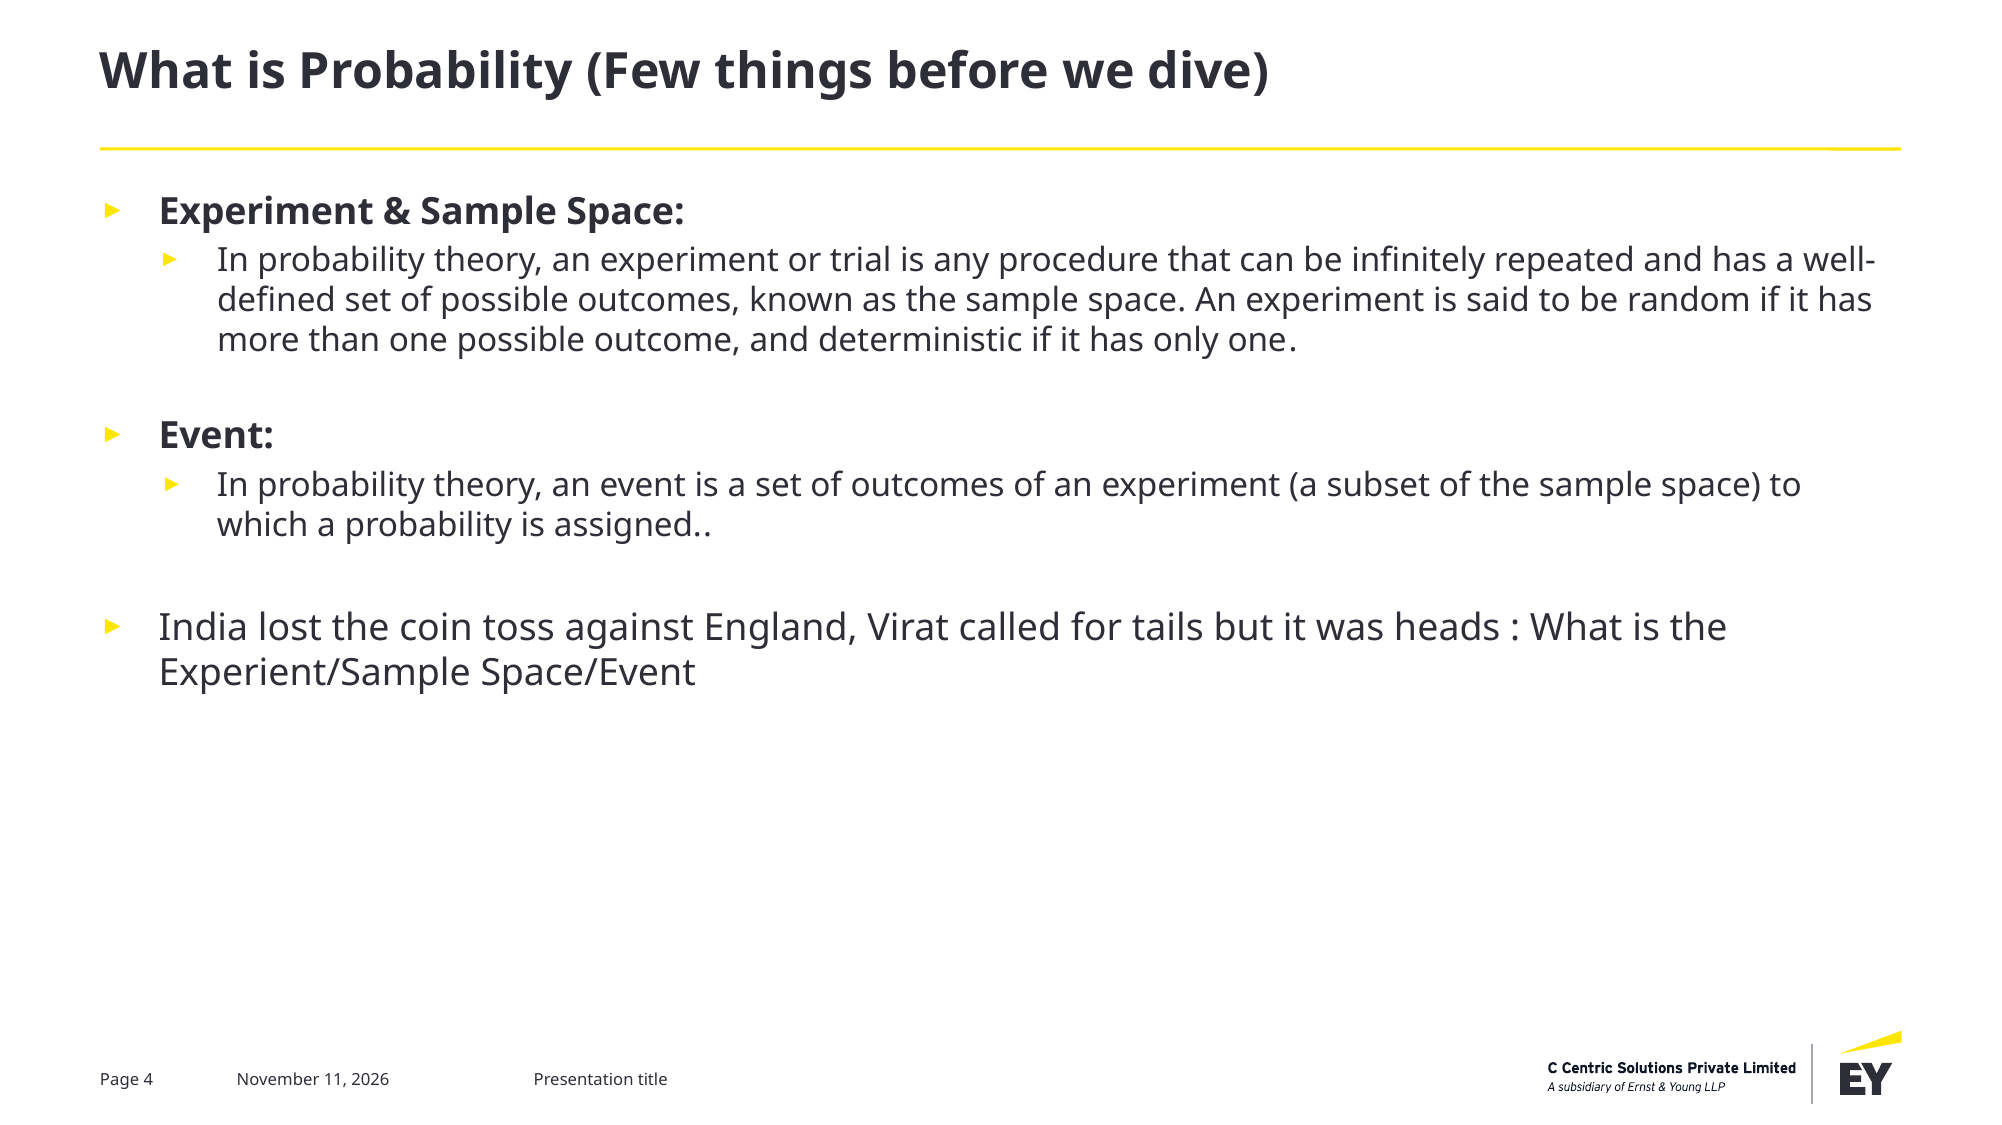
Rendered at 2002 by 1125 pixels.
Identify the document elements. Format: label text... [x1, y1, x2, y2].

list Experiment & Sample Space: In probability theory, an experiment or trial is any procedure that can be infinitely repeated and has a well-defined set of possible outcomes, known as the sample space. An experiment is said to be random if it has more than one possible outcome, and deterministic if it has only one. Event: In probability theory, an event is a set of outcomes of an experiment (a subset of the sample space) to which a probability is assigned.. India lost the coin toss against England, Virat called for tails but it was heads : What is the Experient/Sample Space/Event [100, 186, 1901, 999]
title What is Probability (Few things before we dive) [100, 48, 1901, 146]
